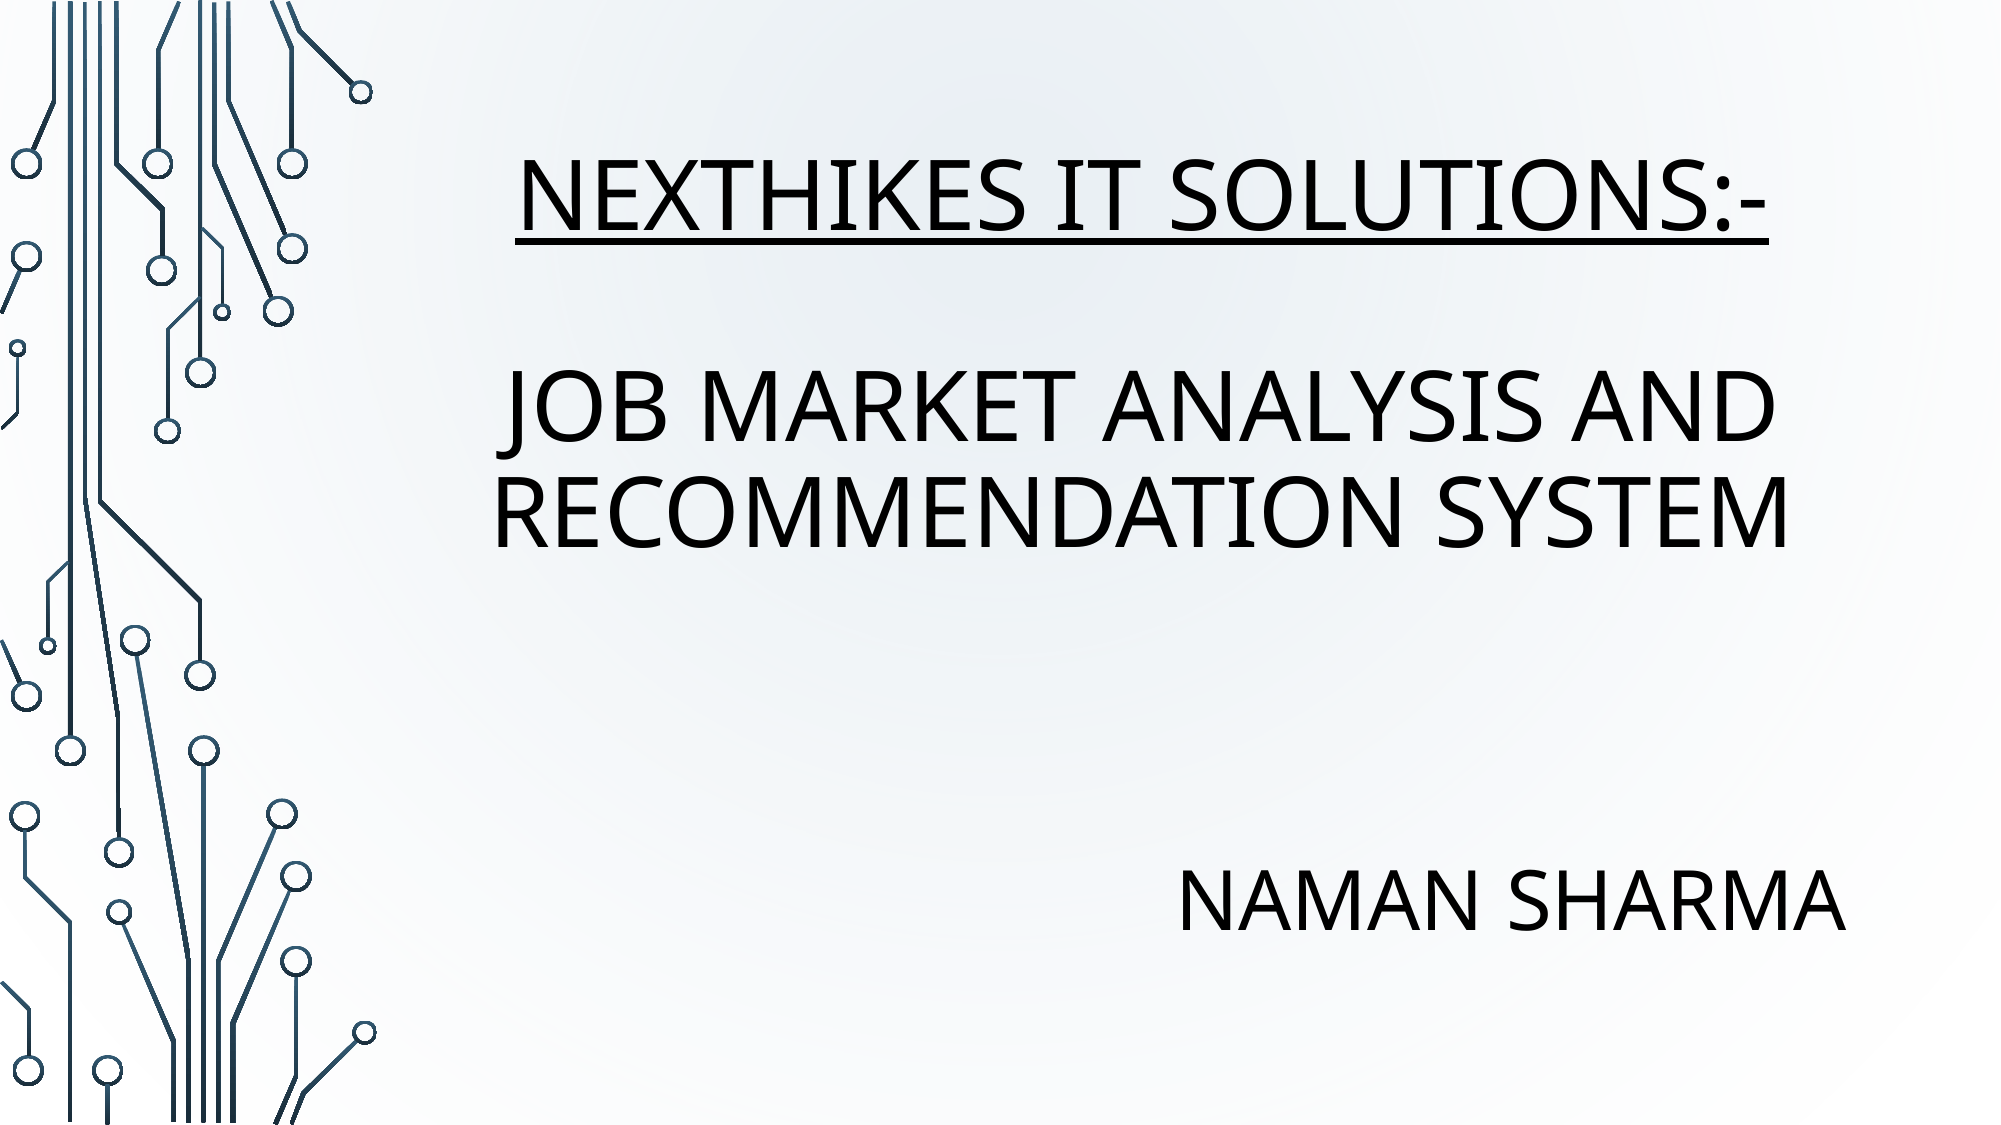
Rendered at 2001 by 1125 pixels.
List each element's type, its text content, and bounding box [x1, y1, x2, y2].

subtitle NAMAN sHARMA [1111, 820, 1911, 957]
title NEXTHIKES IT SOLUTIONS:- Job Market Analysis and Recommendation System [421, 0, 1864, 576]
